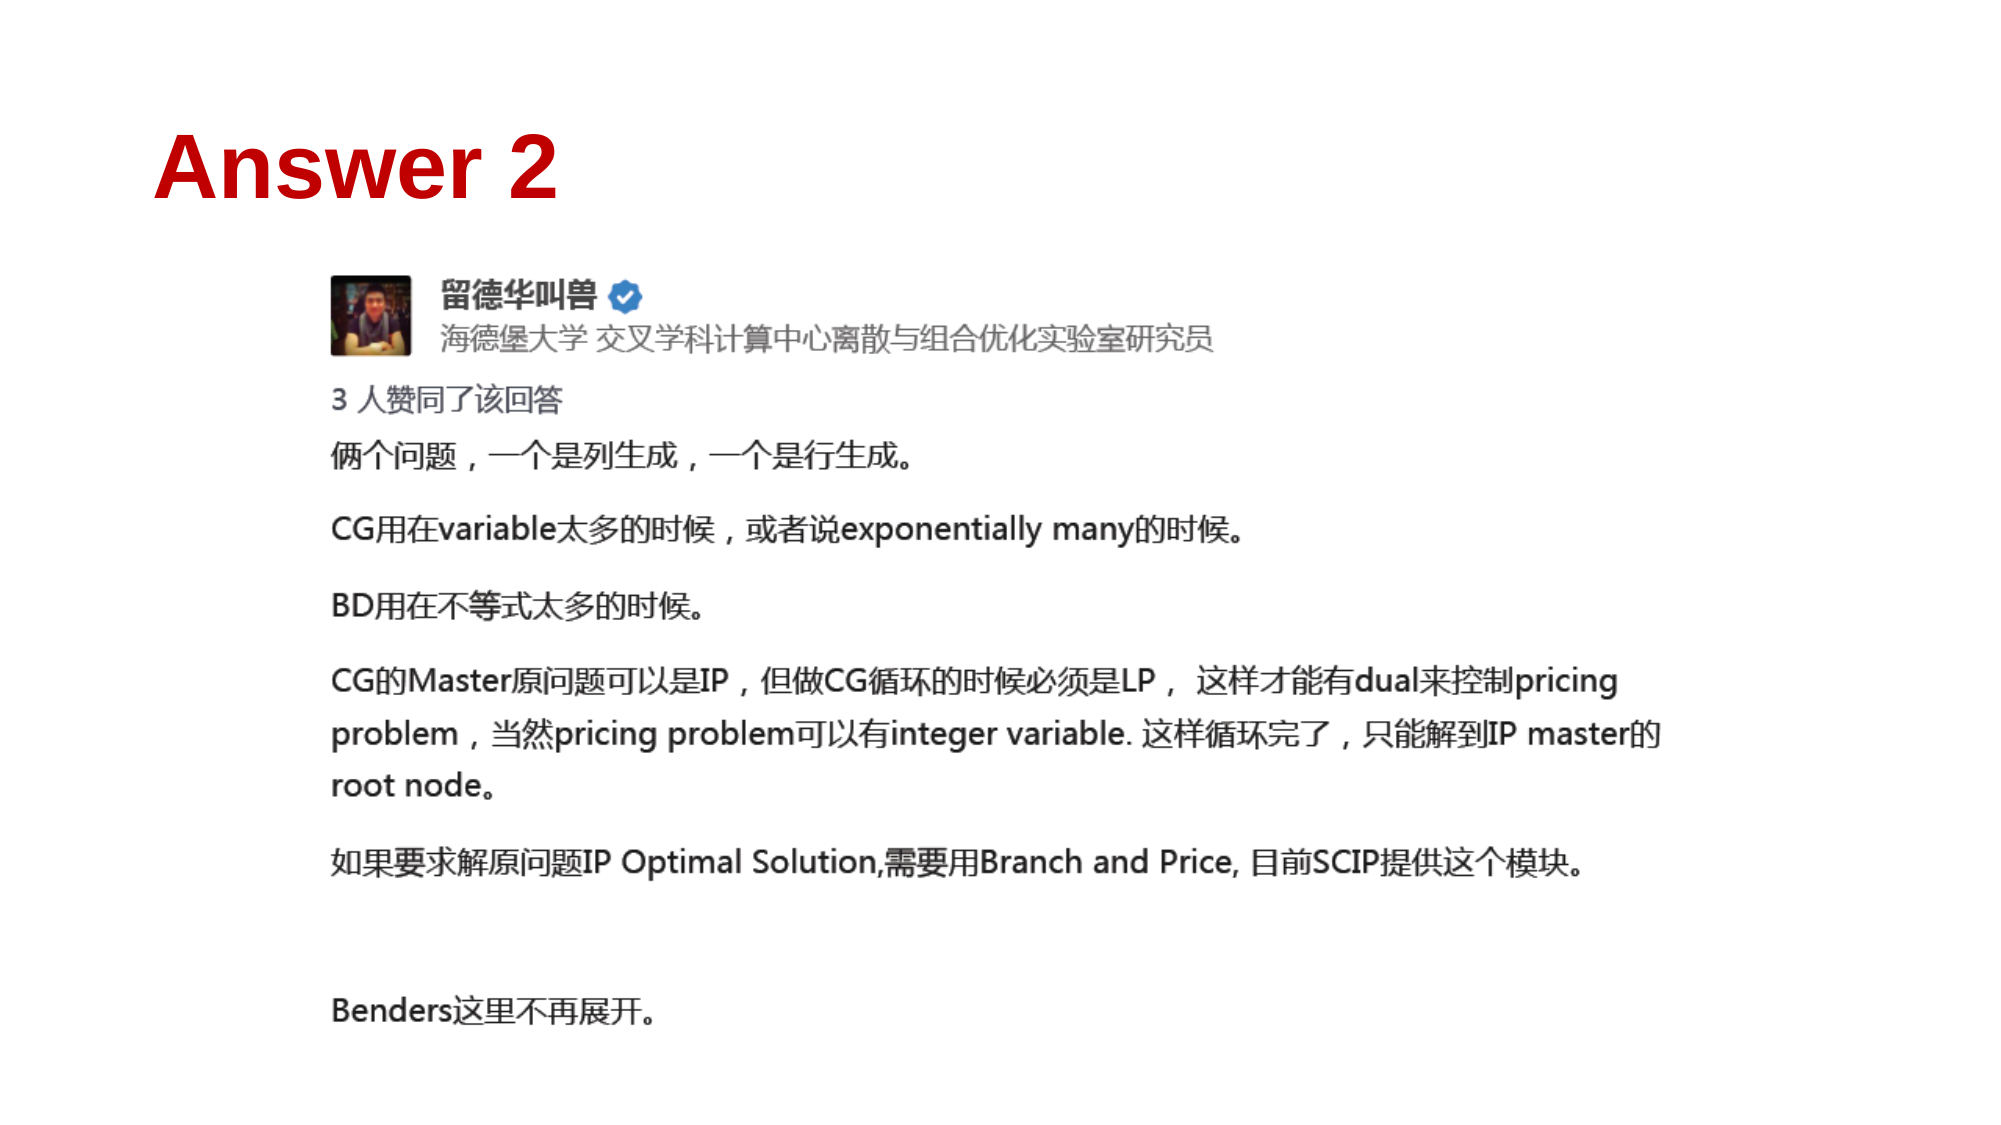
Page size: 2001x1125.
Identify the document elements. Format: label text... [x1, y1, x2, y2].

title Answer 2 [137, 59, 1863, 278]
picture [303, 257, 1697, 1047]
